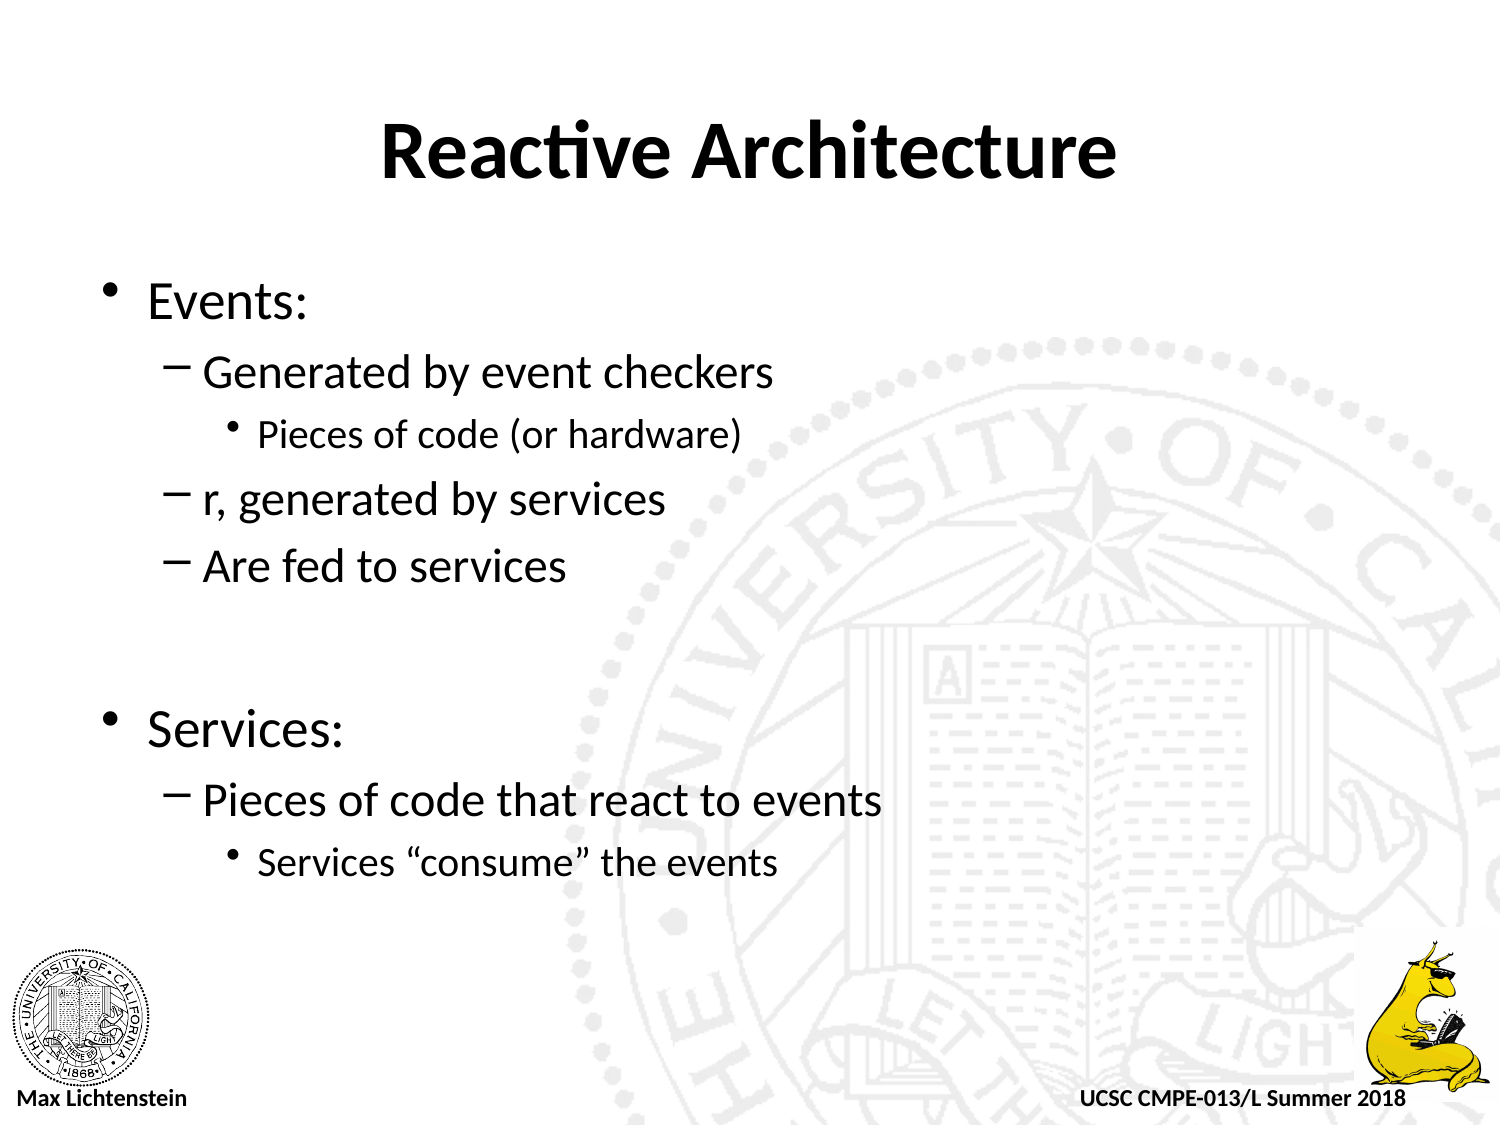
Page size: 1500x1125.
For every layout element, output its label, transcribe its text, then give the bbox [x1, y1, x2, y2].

list Events: Generated by event checkers Pieces of code (or hardware) r, generated by services Are fed to services Services: Pieces of code that react to events Services “consume” the events [85, 255, 1224, 999]
picture [562, 337, 1500, 1125]
picture [12, 949, 150, 1087]
title Reactive Architecture [0, 50, 1500, 239]
